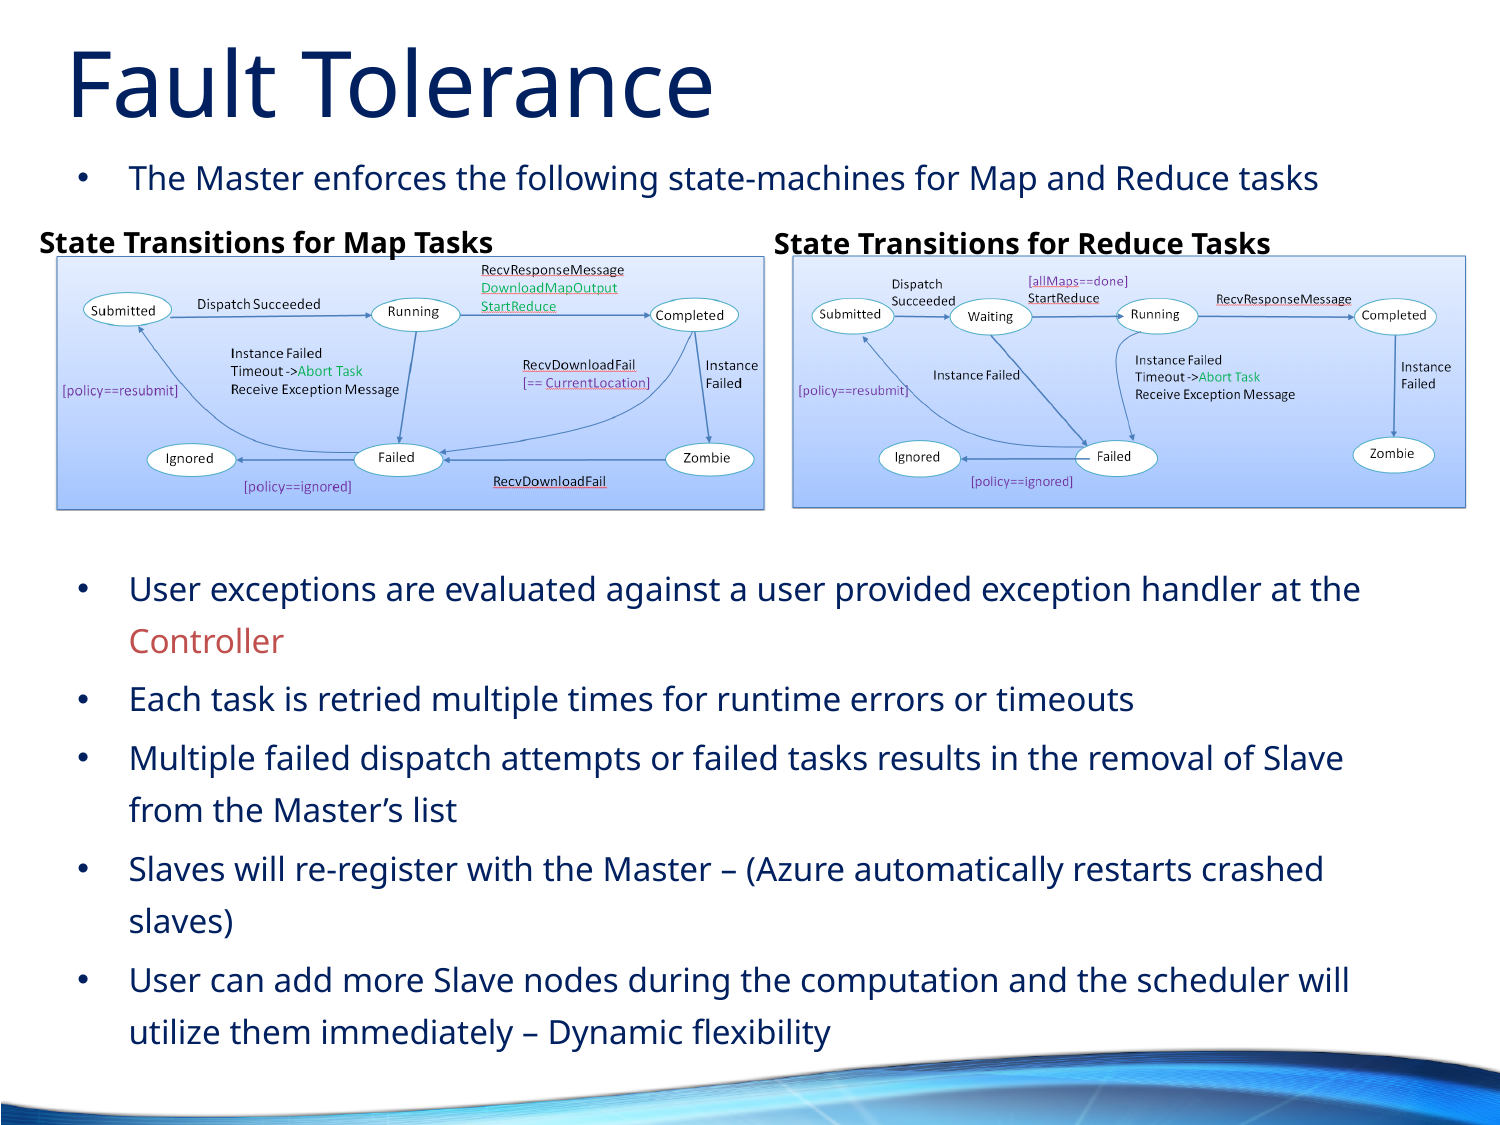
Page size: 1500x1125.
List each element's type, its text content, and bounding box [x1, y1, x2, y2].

picture [53, 253, 766, 511]
text_box State Transitions for Reduce Tasks [759, 218, 1286, 268]
picture [791, 253, 1467, 510]
list The Master enforces the following state-machines for Map and Reduce tasks User exceptions are evaluated against a user provided exception handler at the Controller Each task is retried multiple times for runtime errors or timeouts Multiple failed dispatch attempts or failed tasks results in the removal of Slave from the Master’s list Slaves will re-register with the Master – (Azure automatically restarts crashed slaves) User can add more Slave nodes during the computation and the scheduler will utilize them immediately – Dynamic flexibility [62, 268, 1413, 1075]
list The Master enforces the following state-machines for Map and Reduce tasks User exceptions are evaluated against a user provided exception handler at the Controller Each task is retried multiple times for runtime errors or timeouts Multiple failed dispatch attempts or failed tasks results in the removal of Slave from the Master’s list Slaves will re-register with the Master – (Azure automatically restarts crashed slaves) User can add more Slave nodes during the computation and the scheduler will utilize them immediately – Dynamic flexibility [62, 137, 1413, 252]
picture [2, 697, 1500, 1125]
title Fault Tolerance [50, 12, 1400, 150]
text_box State Transitions for Map Tasks [24, 216, 509, 267]
